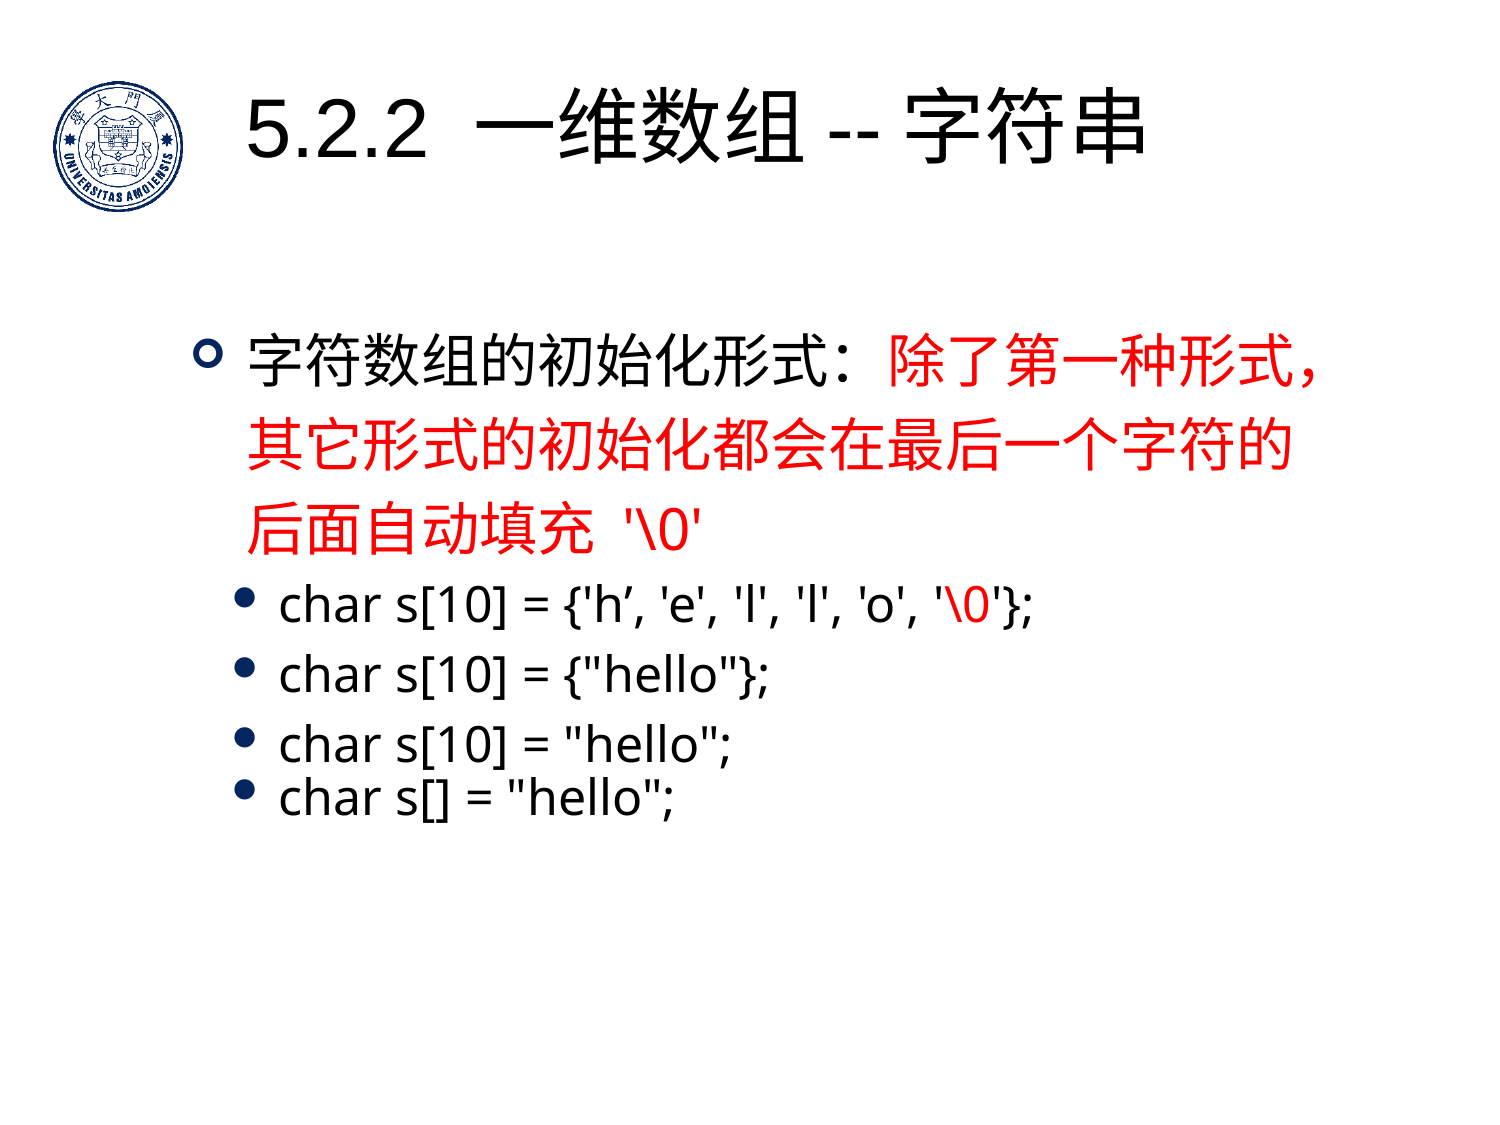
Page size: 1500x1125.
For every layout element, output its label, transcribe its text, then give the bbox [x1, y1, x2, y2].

list 字符数组的初始化形式：除了第一种形式，其它形式的初始化都会在最后一个字符的后面自动填充 '\0' char s[10] = {'h’, 'e', 'l', 'l', 'o', '\0'}; char s[10] = {"hello"}; char s[10] = "hello"; char s[] = "hello"; [174, 302, 1325, 877]
text_box 5.2.2 一维数组--字符串 [230, 0, 1381, 250]
picture [53, 81, 183, 212]
